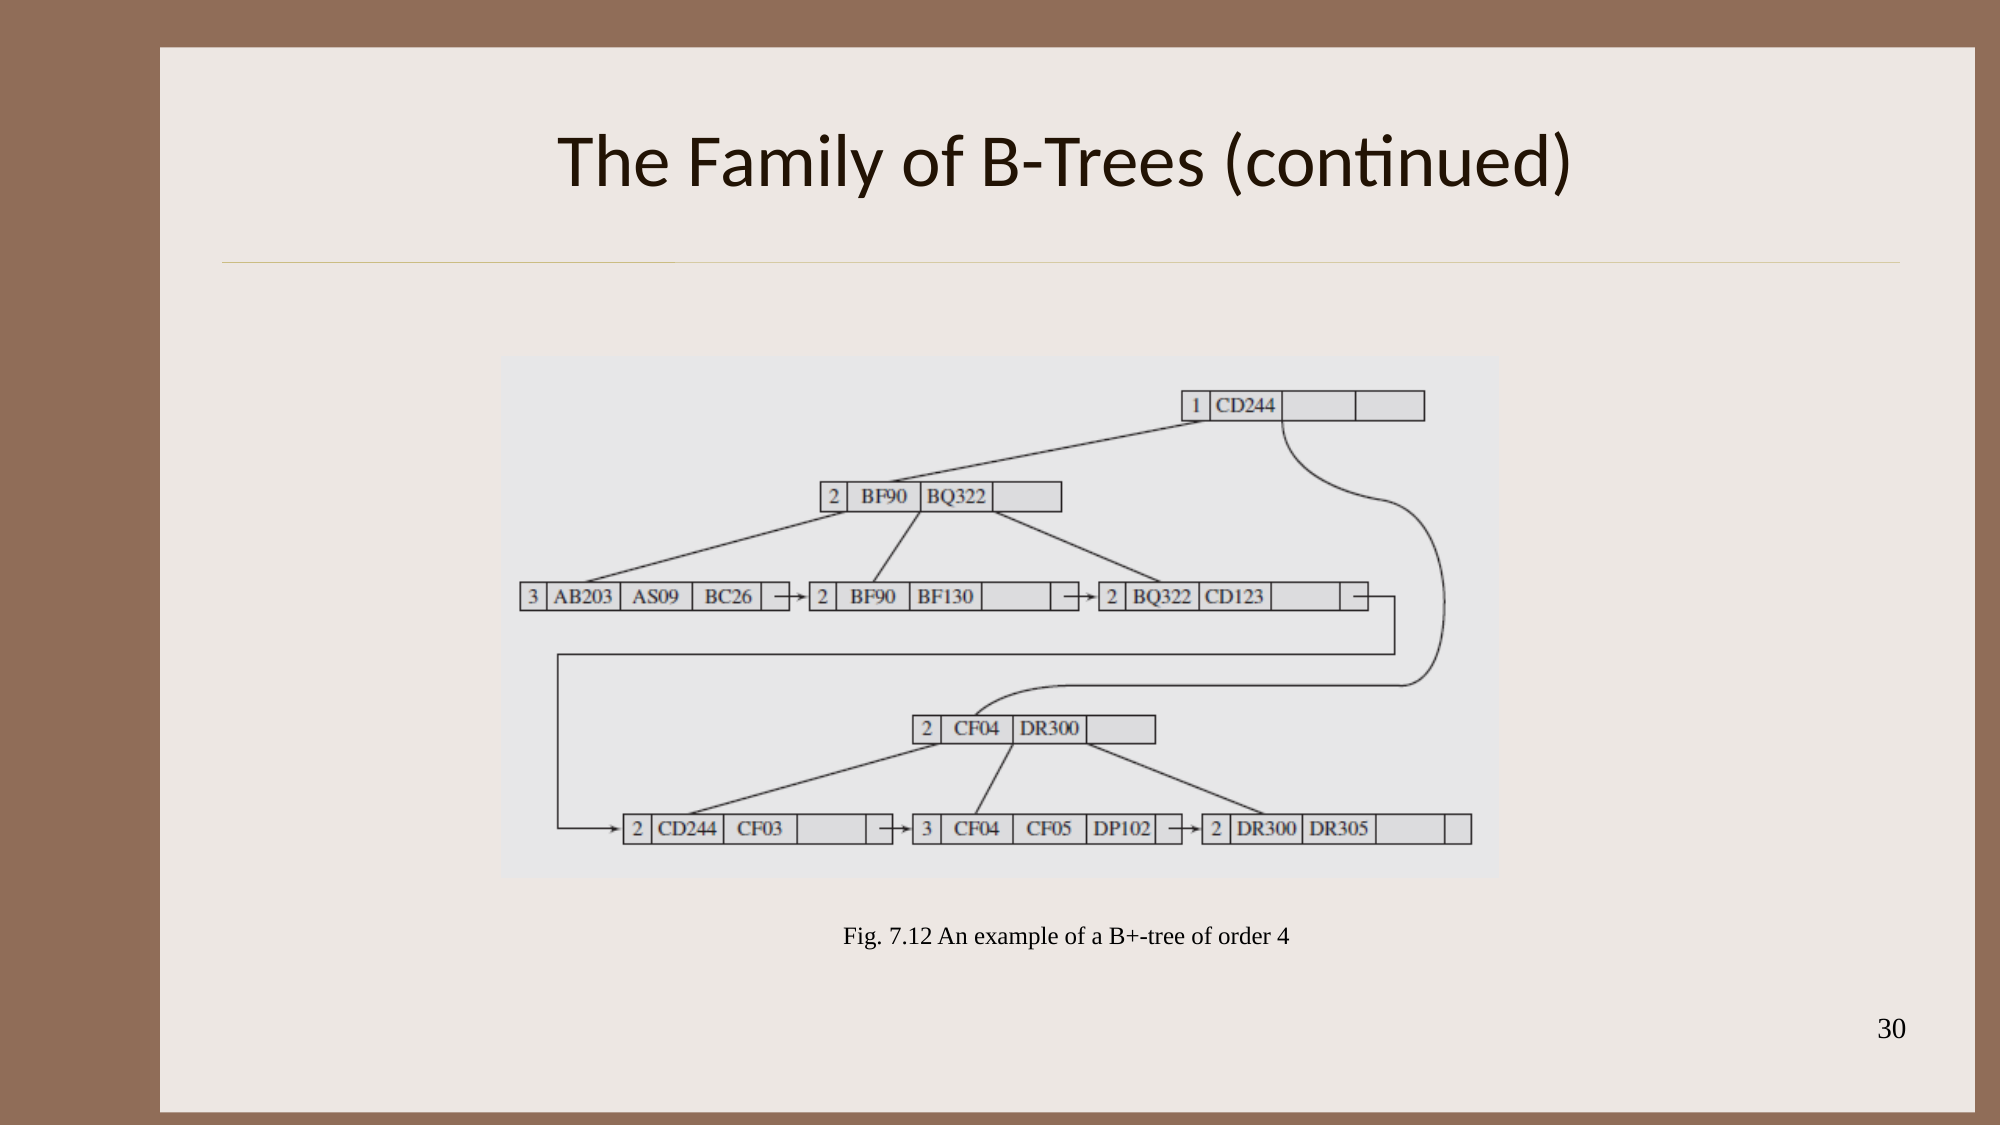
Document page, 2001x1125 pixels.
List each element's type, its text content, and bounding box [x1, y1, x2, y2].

title The Family of B-Trees (continued) [233, 62, 1900, 250]
slide_number 30 [1505, 1001, 1922, 1077]
list Fig. 7.12 An example of a B+-tree of order 4 [233, 287, 1900, 963]
picture [501, 356, 1499, 878]
